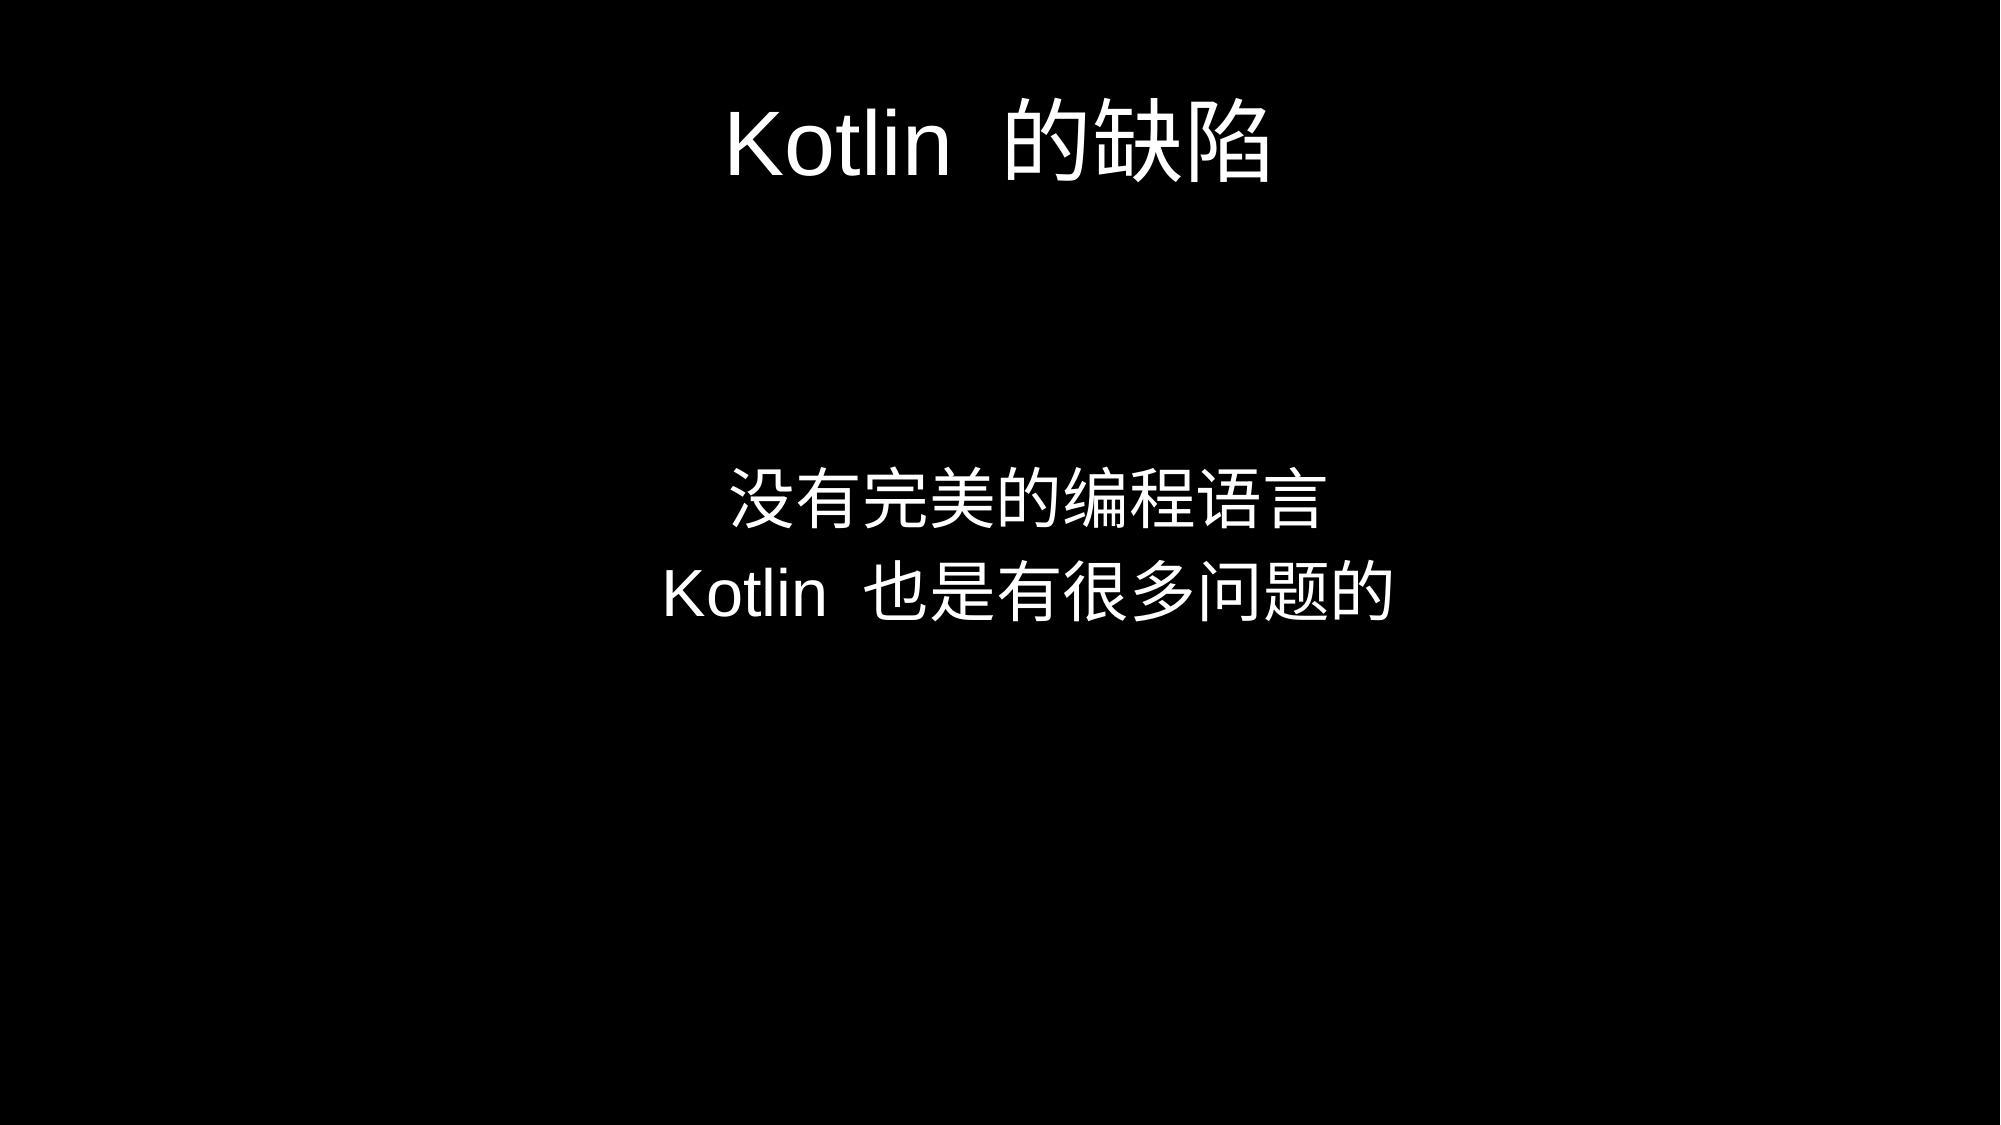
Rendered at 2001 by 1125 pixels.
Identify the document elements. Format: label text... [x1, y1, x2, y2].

title Kotlin 的缺陷 [99, 44, 1901, 233]
list 没有完美的编程语言 Kotlin 也是有很多问题的 [159, 448, 1900, 1010]
